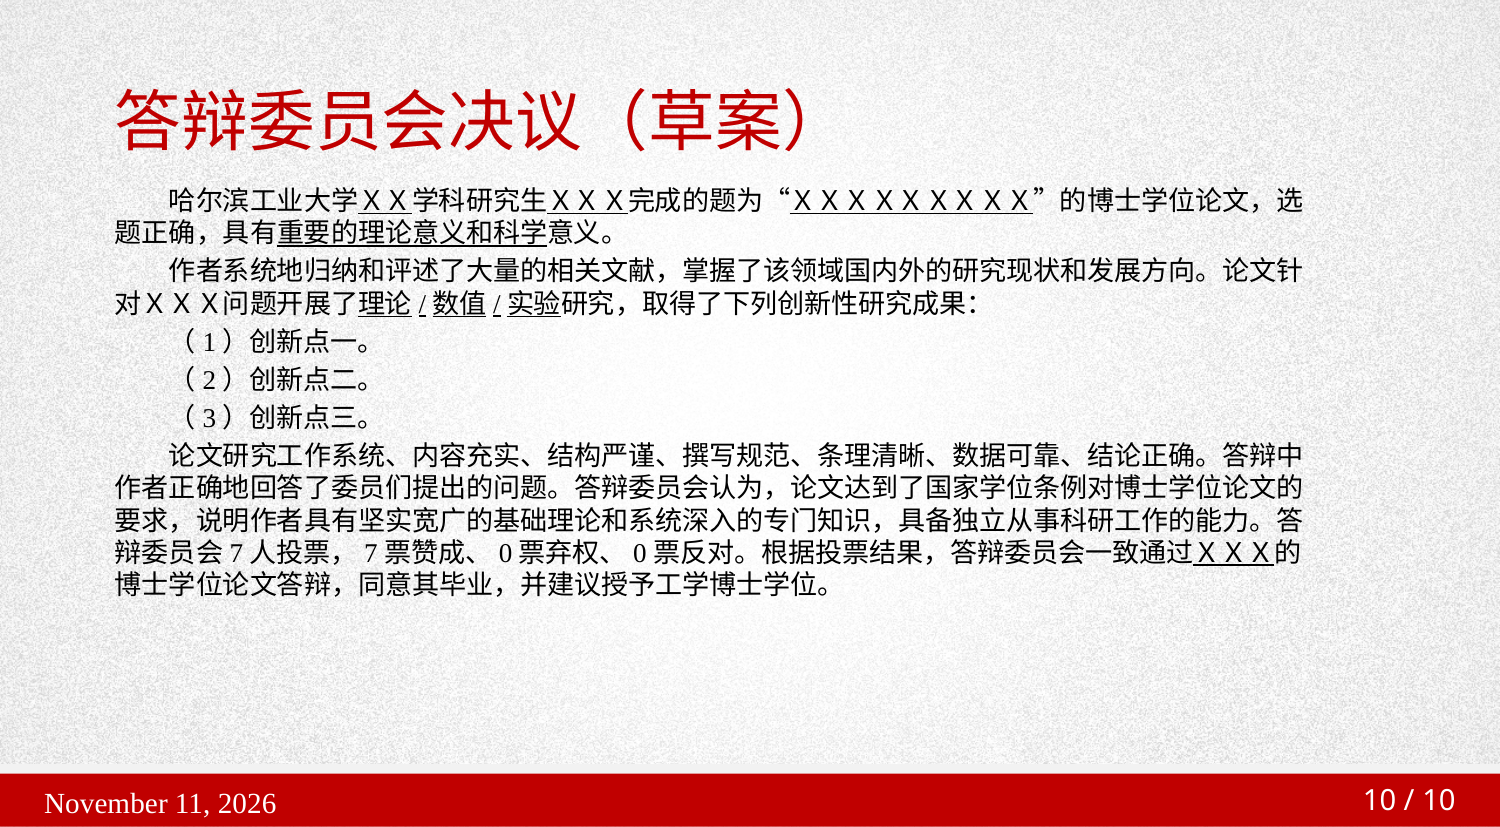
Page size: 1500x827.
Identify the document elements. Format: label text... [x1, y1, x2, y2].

slide_number 10 / 10 [1120, 779, 1471, 824]
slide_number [29, 779, 380, 824]
title 答辩委员会决议（草案） [100, 71, 1395, 152]
list 哈尔滨工业大学ＸＸ学科研究生ＸＸＸ完成的题为“ＸＸＸＸＸＸＸＸＸ”的博士学位论文，选题正确，具有重要的理论意义和科学意义。 作者系统地归纳和评述了大量的相关文献，掌握了该领域国内外的研究现状和发展方向。论文针对ＸＸＸ问题开展了理论/数值/实验研究，取得了下列创新性研究成果： （1）创新点一。 （2）创新点二。 （3）创新点三。 论文研究工作系统、内容充实、结构严谨、撰写规范、条理清晰、数据可靠、结论正确。答辩中作者正确地回答了委员们提出的问题。答辩委员会认为，论文达到了国家学位条例对博士学位论文的要求，说明作者具有坚实宽广的基础理论和系统深入的专门知识，具备独立从事科研工作的能力。答辩委员会7人投票，7票赞成、0票弃权、0票反对。根据投票结果，答辩委员会一致通过ＸＸＸ的博士学位论文答辩，同意其毕业，并建议授予工学博士学位。 [100, 175, 1329, 733]
